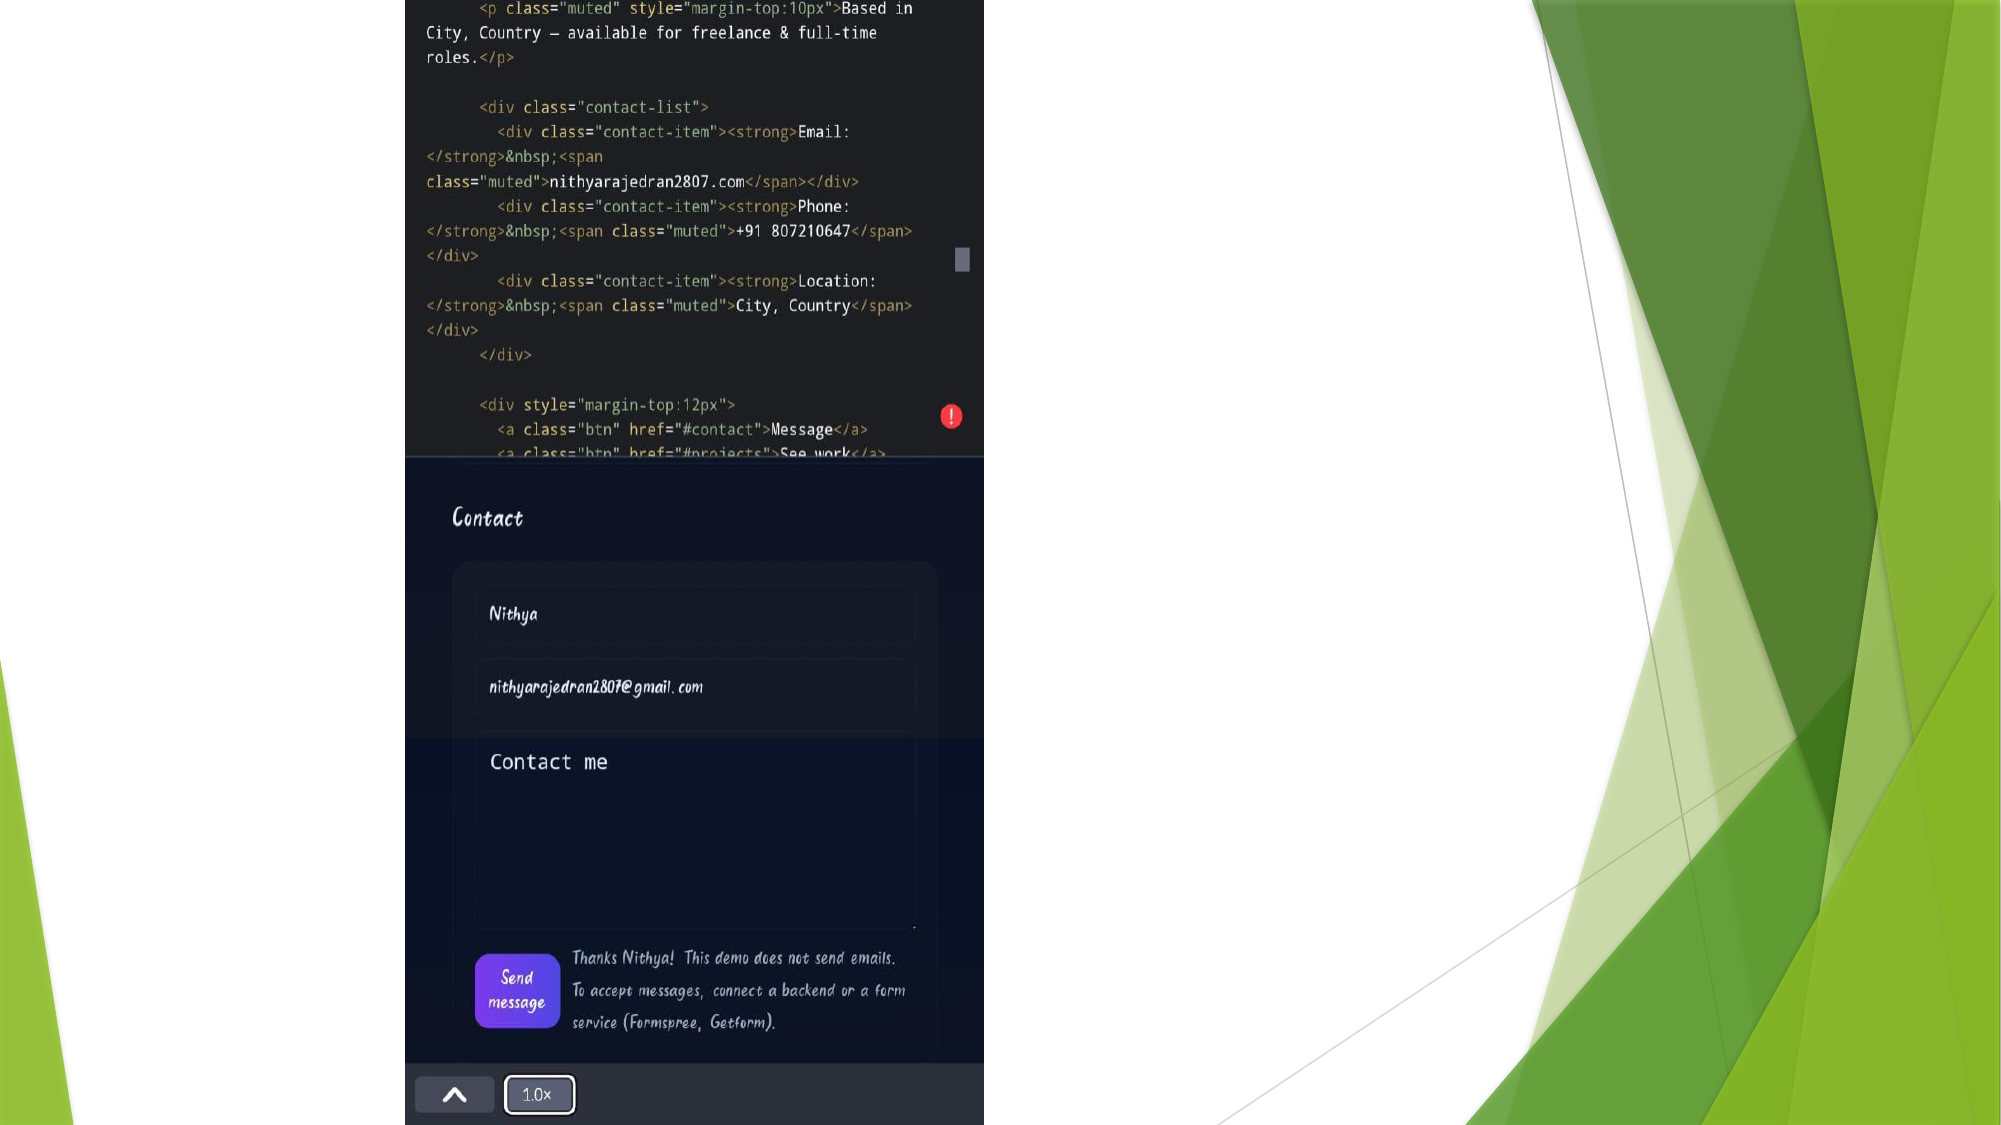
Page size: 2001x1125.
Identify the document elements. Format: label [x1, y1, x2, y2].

list [404, 0, 985, 1125]
